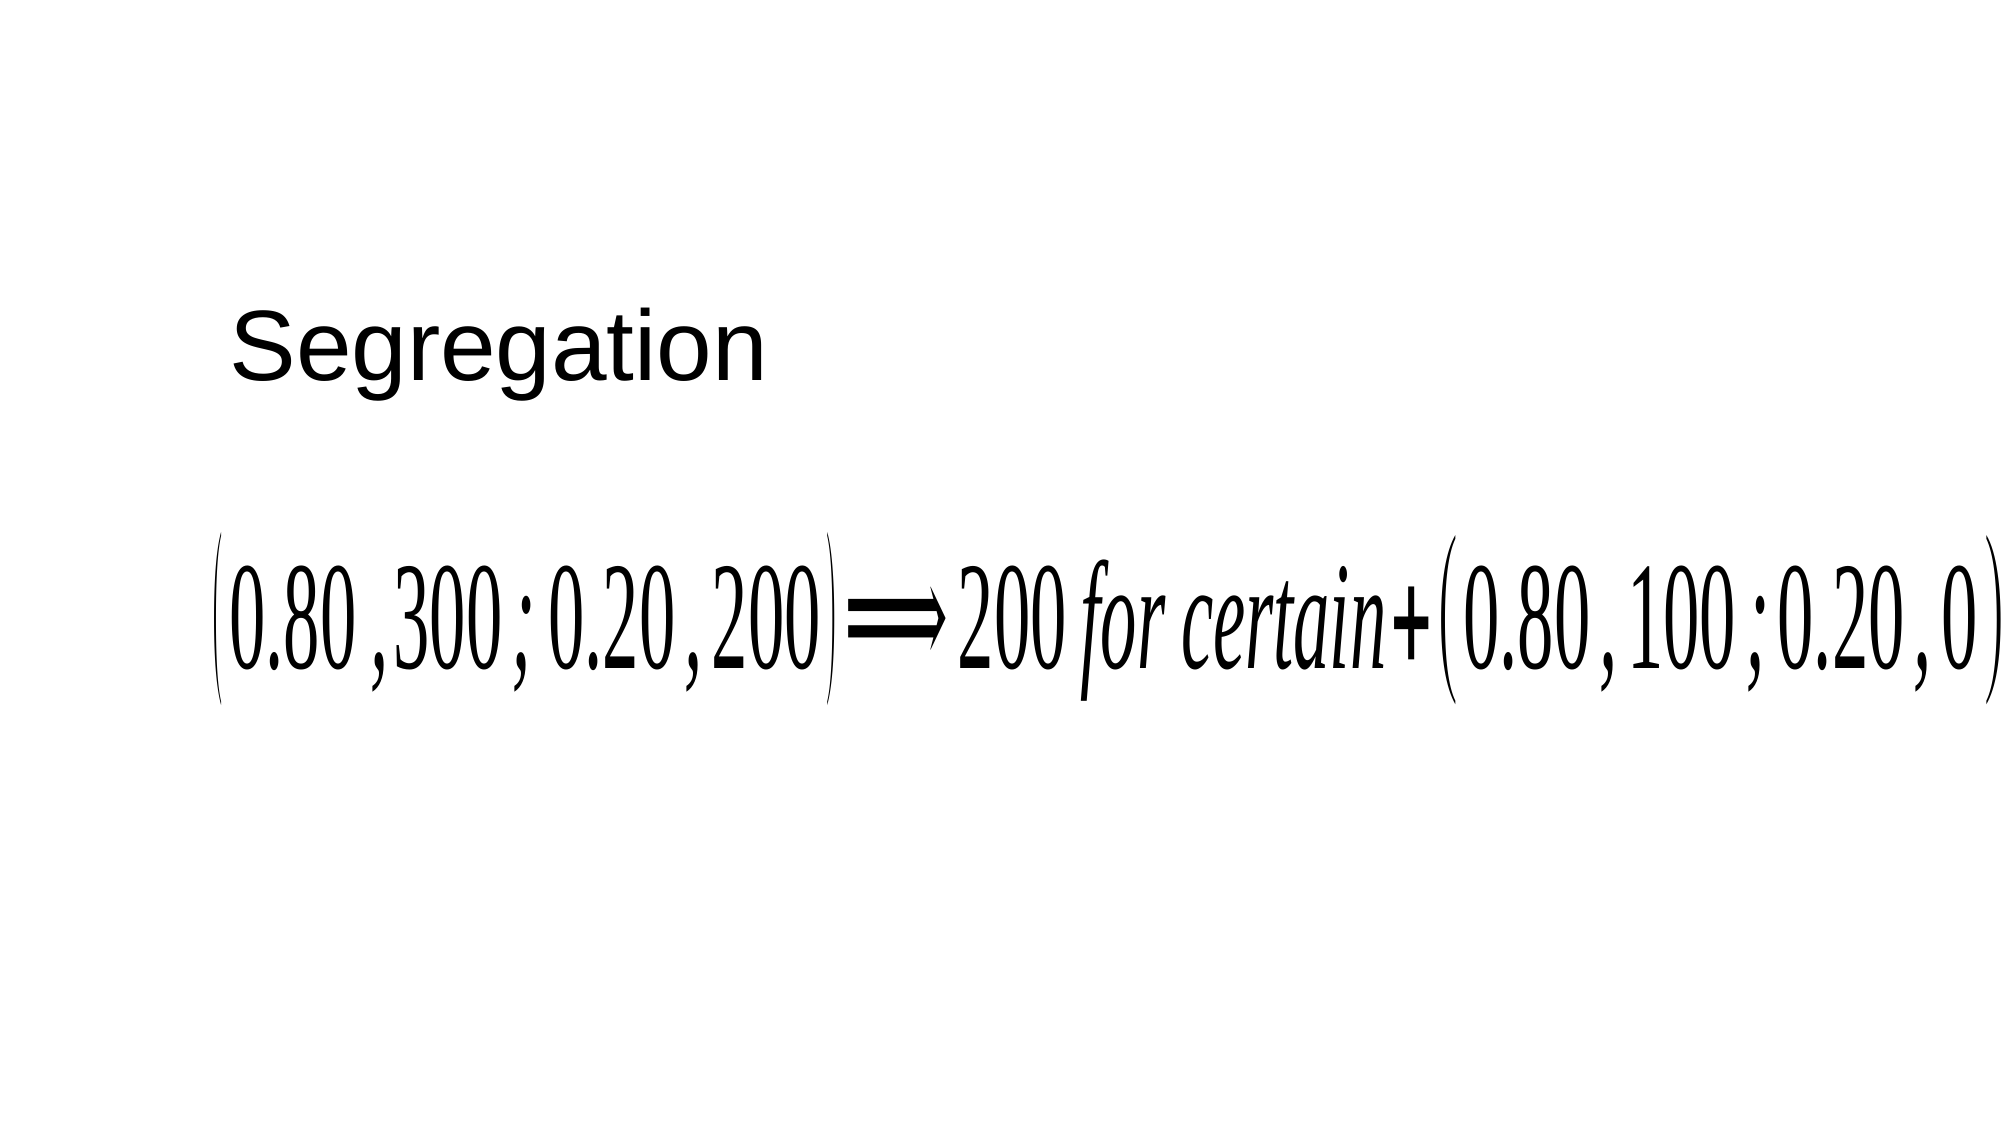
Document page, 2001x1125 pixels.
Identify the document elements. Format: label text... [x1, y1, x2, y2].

text_box Segregation [214, 272, 784, 408]
